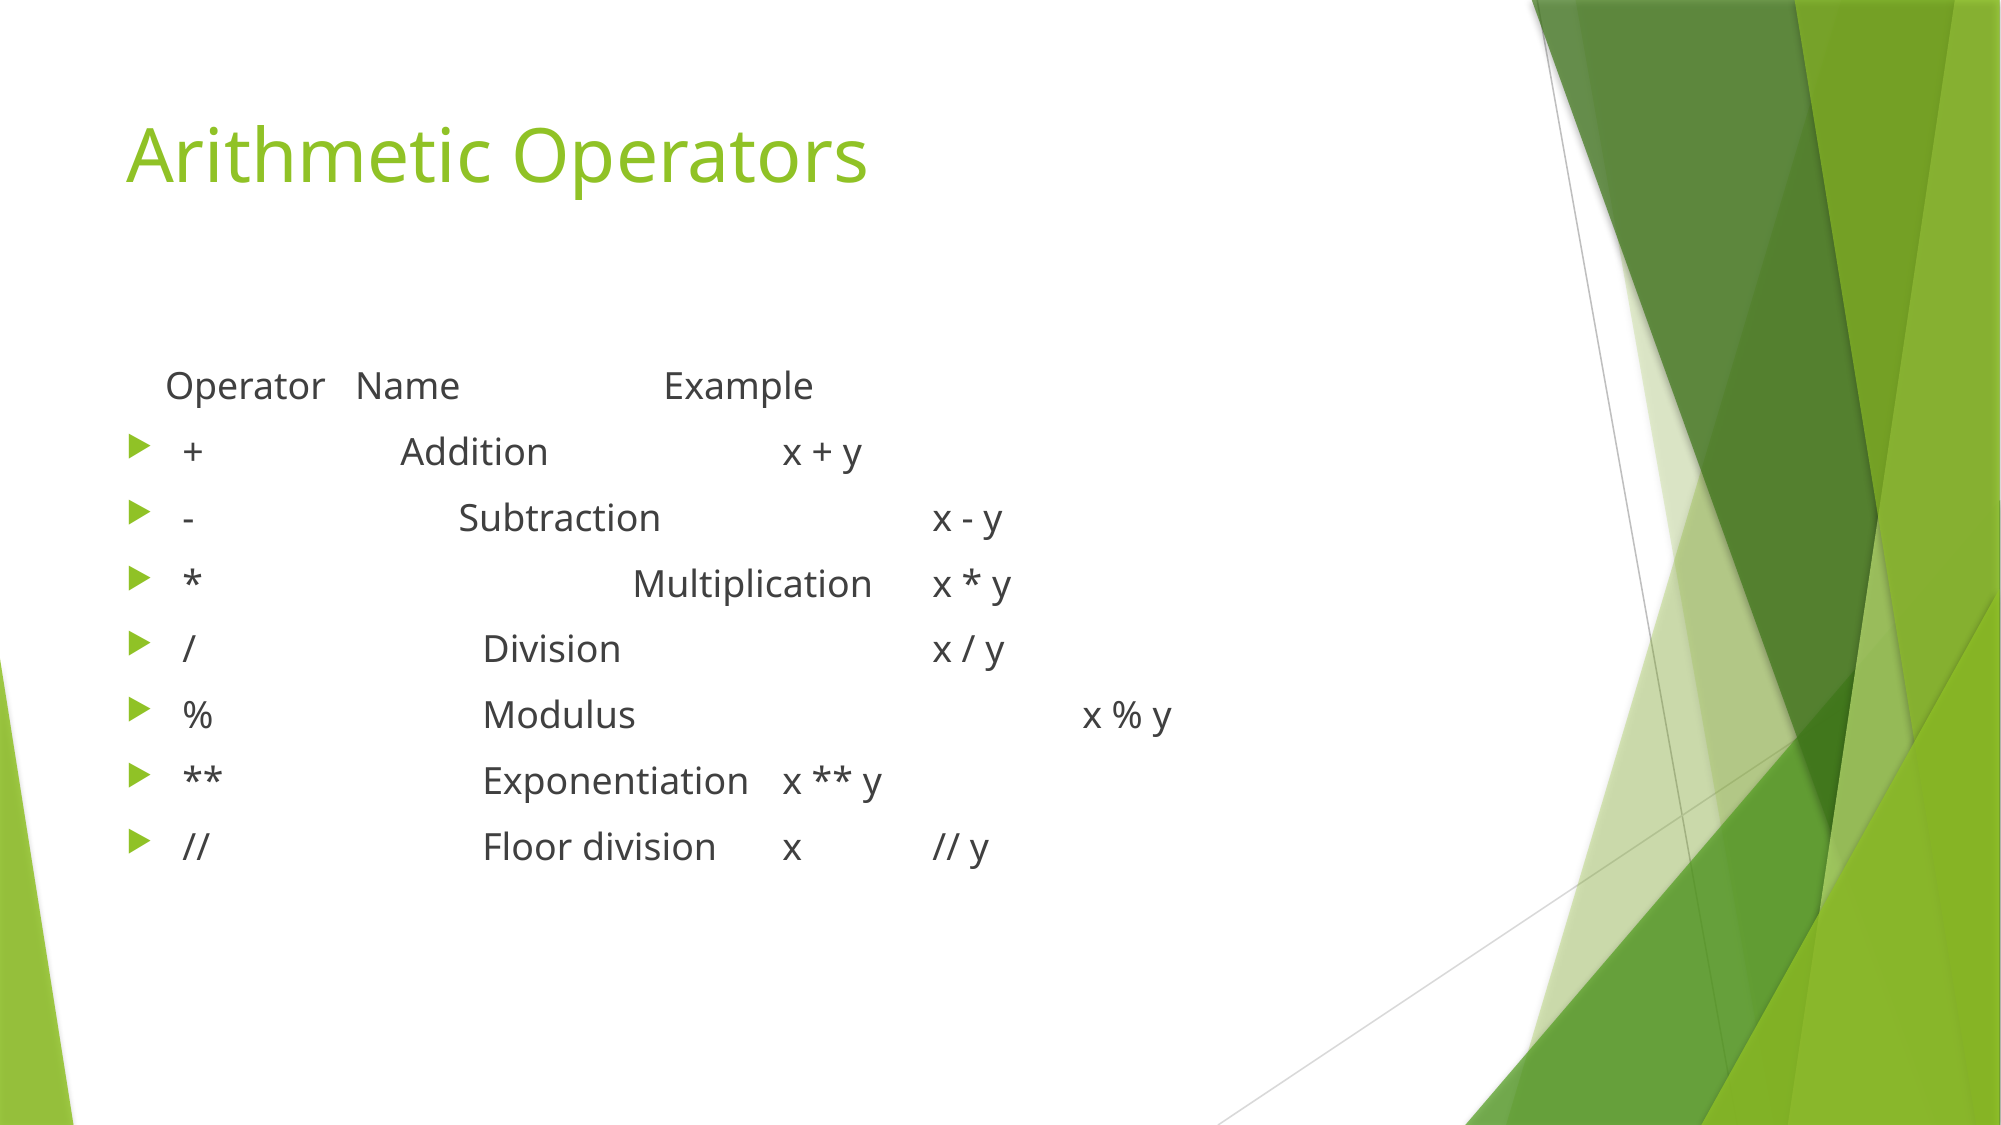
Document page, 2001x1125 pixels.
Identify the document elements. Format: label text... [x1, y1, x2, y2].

title Arithmetic Operators [111, 99, 1522, 317]
list Operator Name Example + Addition x + y - Subtraction x - y * Multiplication x * y / Division x / y % Modulus x % y ** Exponentiation x ** y // Floor division x // y [111, 354, 1522, 992]
